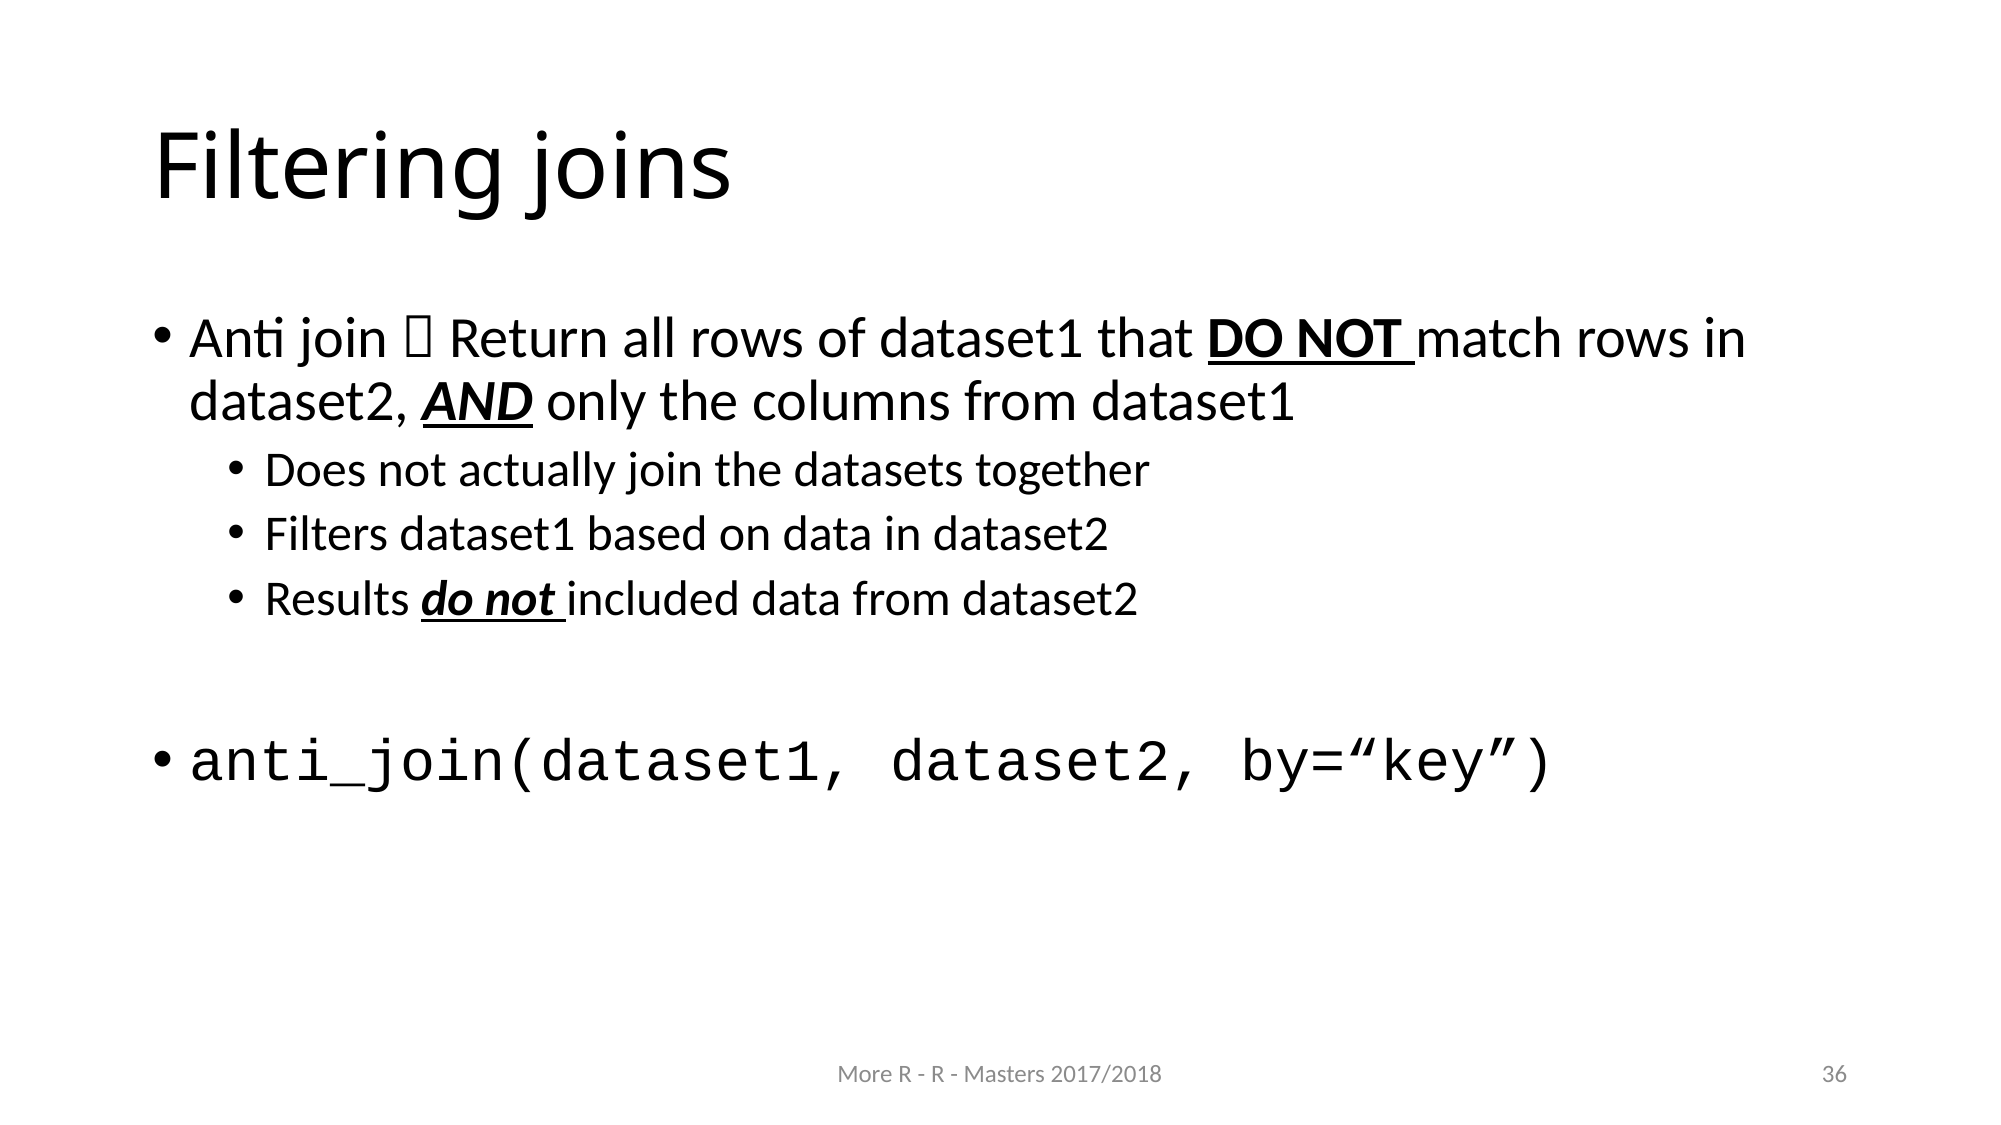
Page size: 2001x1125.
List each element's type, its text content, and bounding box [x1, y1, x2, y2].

list Anti join  Return all rows of dataset1 that DO NOT match rows in dataset2, AND only the columns from dataset1 Does not actually join the datasets together Filters dataset1 based on data in dataset2 Results do not included data from dataset2 anti_join(dataset1, dataset2, by=“key”) [137, 299, 1863, 1014]
title Filtering joins [137, 59, 1863, 278]
footer More R - R - Masters 2017/2018 [662, 1042, 1338, 1103]
slide_number 36 [1412, 1042, 1863, 1103]
